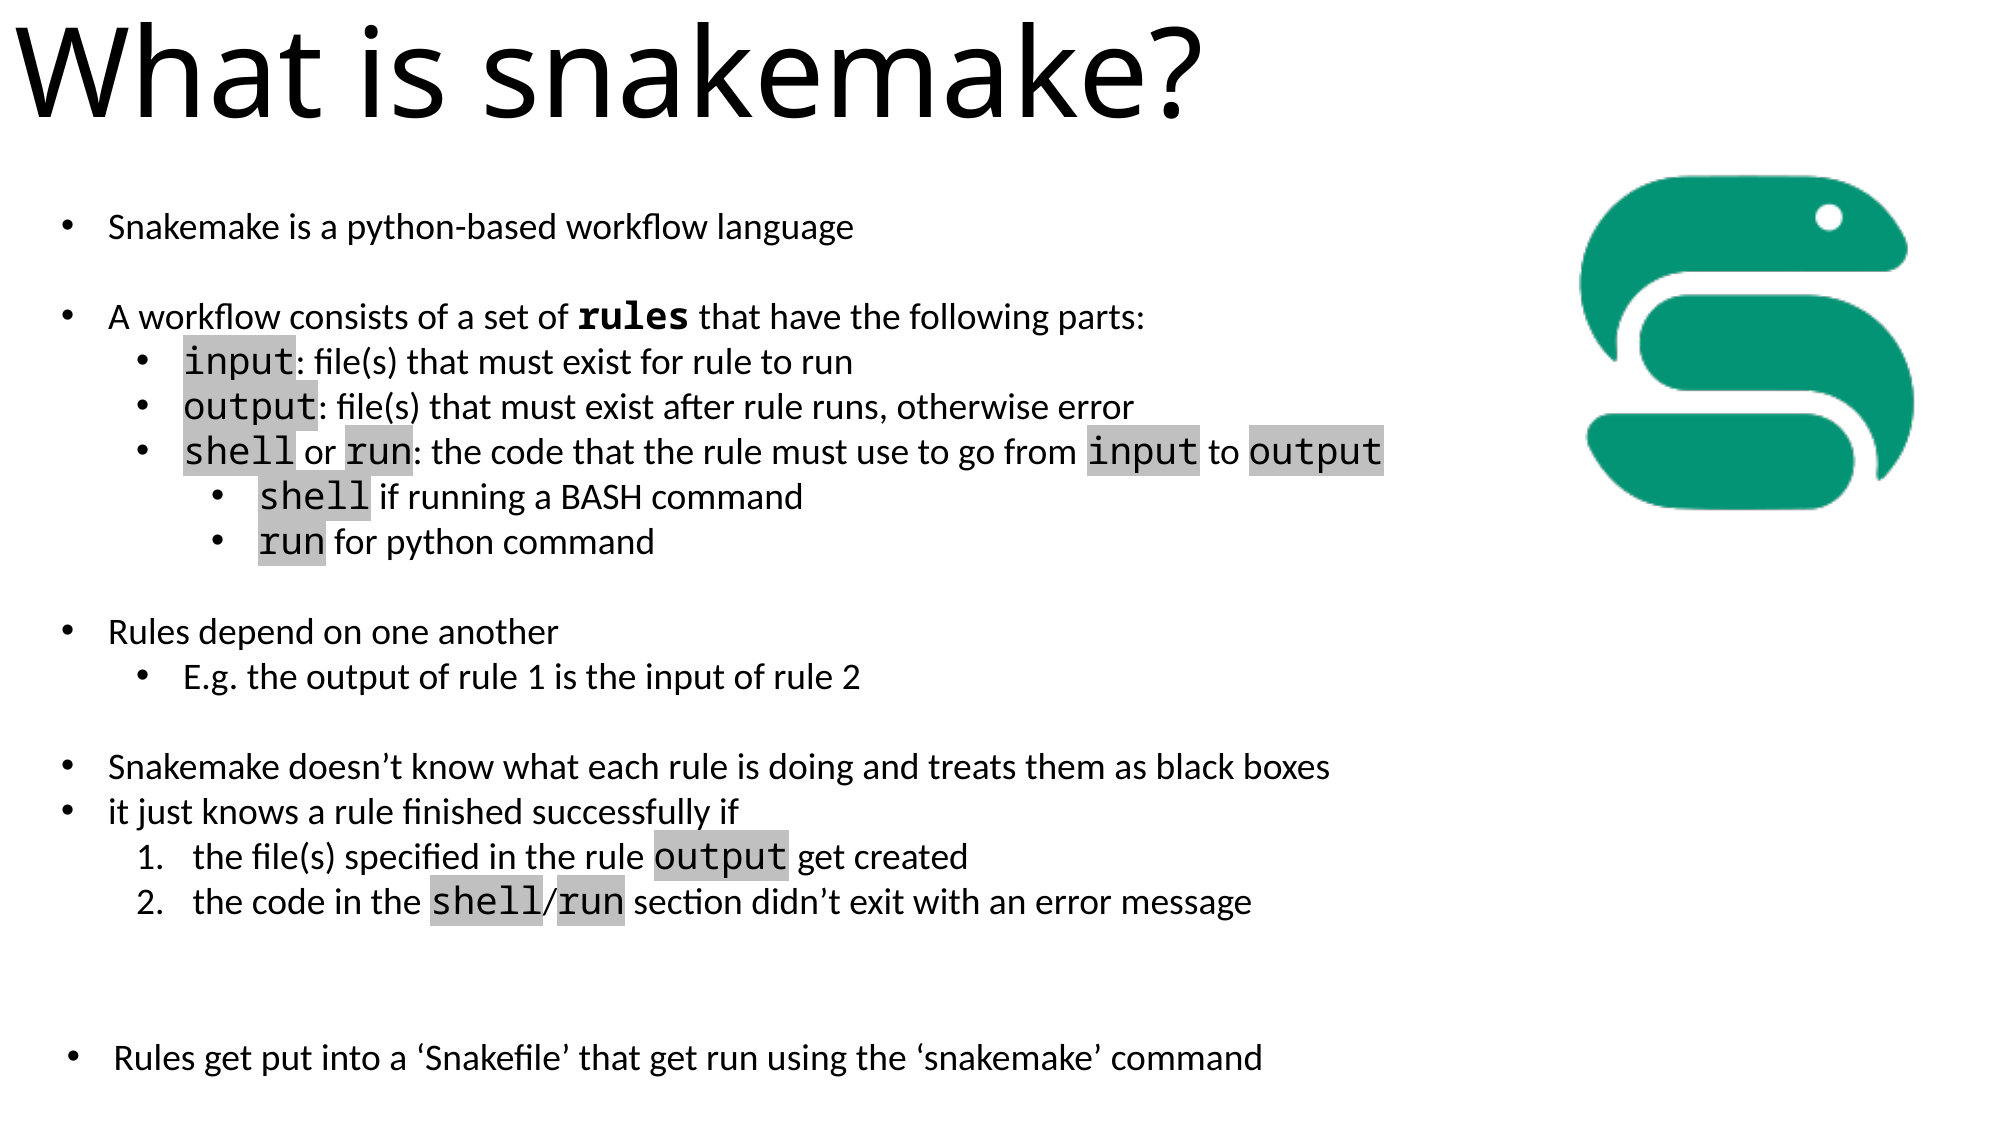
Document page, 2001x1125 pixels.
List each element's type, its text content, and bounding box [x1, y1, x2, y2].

picture [1536, 132, 1954, 550]
text_box What is snakemake? [0, 1, 2000, 152]
text_box Snakemake is a python-based workflow language A workflow consists of a set of rules that have the following parts: input: file(s) that must exist for rule to run output: file(s) that must exist after rule runs, otherwise error shell or run: the code that the rule must use to go from input to output shell if running a BASH command run for python command Rules depend on one another E.g. the output of rule 1 is the input of rule 2 Snakemake doesn’t know what each rule is doing and treats them as black boxes it just knows a rule finished successfully if the file(s) specified in the rule output get created the code in the shell/run section didn’t exit with an error message [46, 194, 1439, 975]
text_box Rules get put into a ‘Snakefile’ that get run using the ‘snakemake’ command [52, 1025, 1280, 1086]
